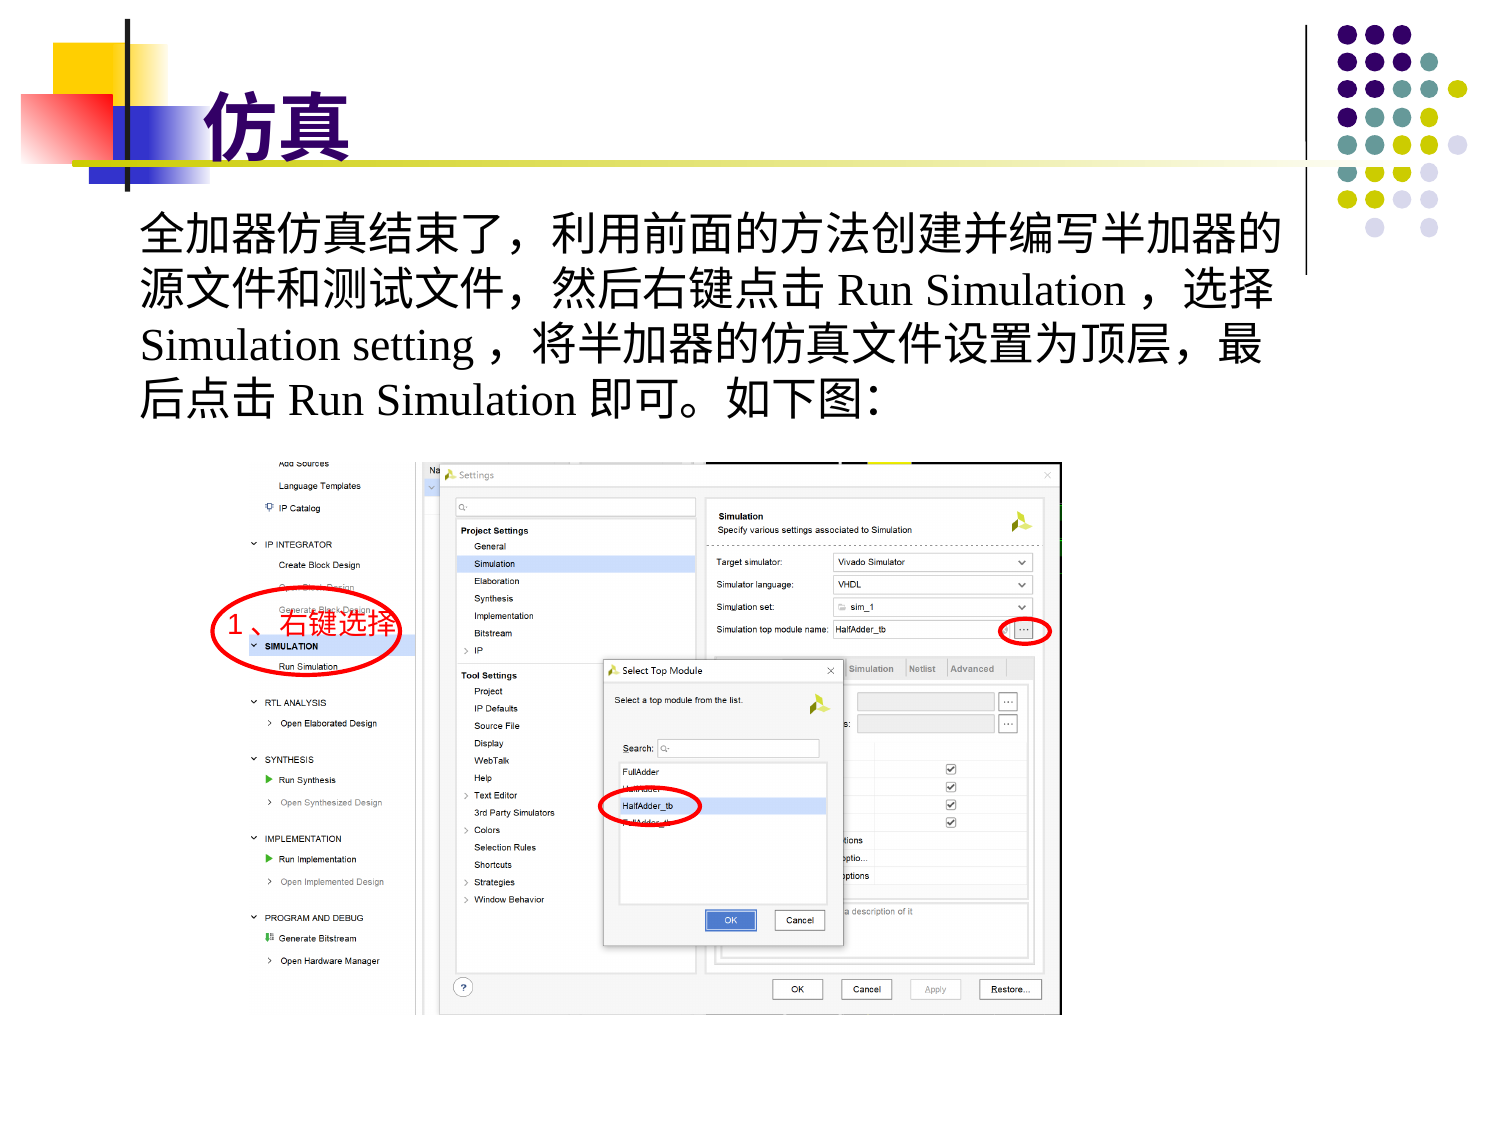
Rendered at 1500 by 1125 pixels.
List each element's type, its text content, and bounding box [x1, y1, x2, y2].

text_box 1、右键选择 [212, 597, 244, 648]
title 仿真 [187, 37, 1413, 179]
text_box [216, 648, 244, 667]
picture [249, 462, 1063, 1015]
text_box 全加器仿真结束了，利用前面的方法创建并编写半加器的源文件和测试文件，然后右键点击Run Simulation，选择Simulation setting，将半加器的仿真文件设置为顶层，最后点击Run Simulation即可。如下图： [125, 197, 1300, 432]
